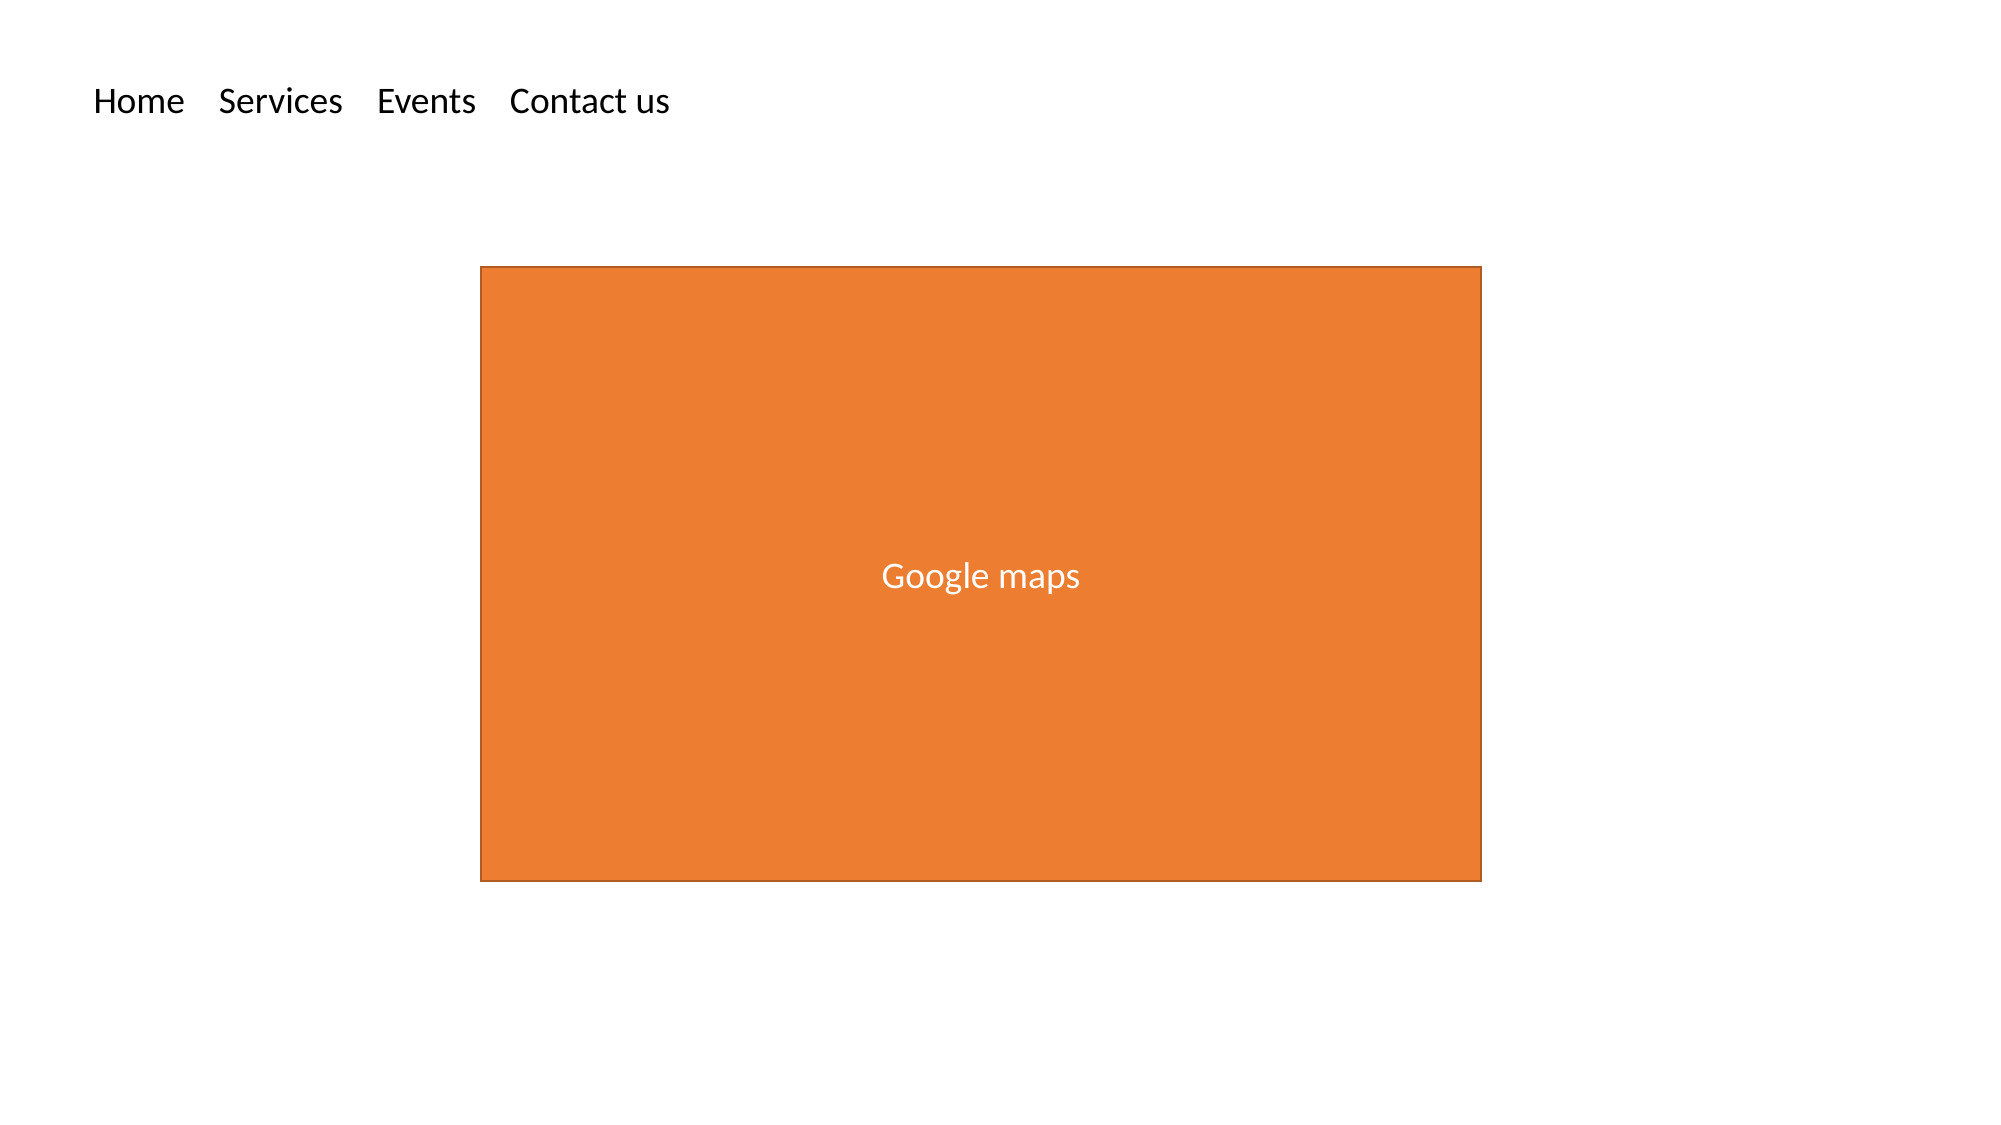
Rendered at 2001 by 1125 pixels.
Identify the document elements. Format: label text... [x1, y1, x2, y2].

text_box Home Services Events Contact us [78, 68, 686, 129]
text_box Google maps [480, 266, 1482, 882]
